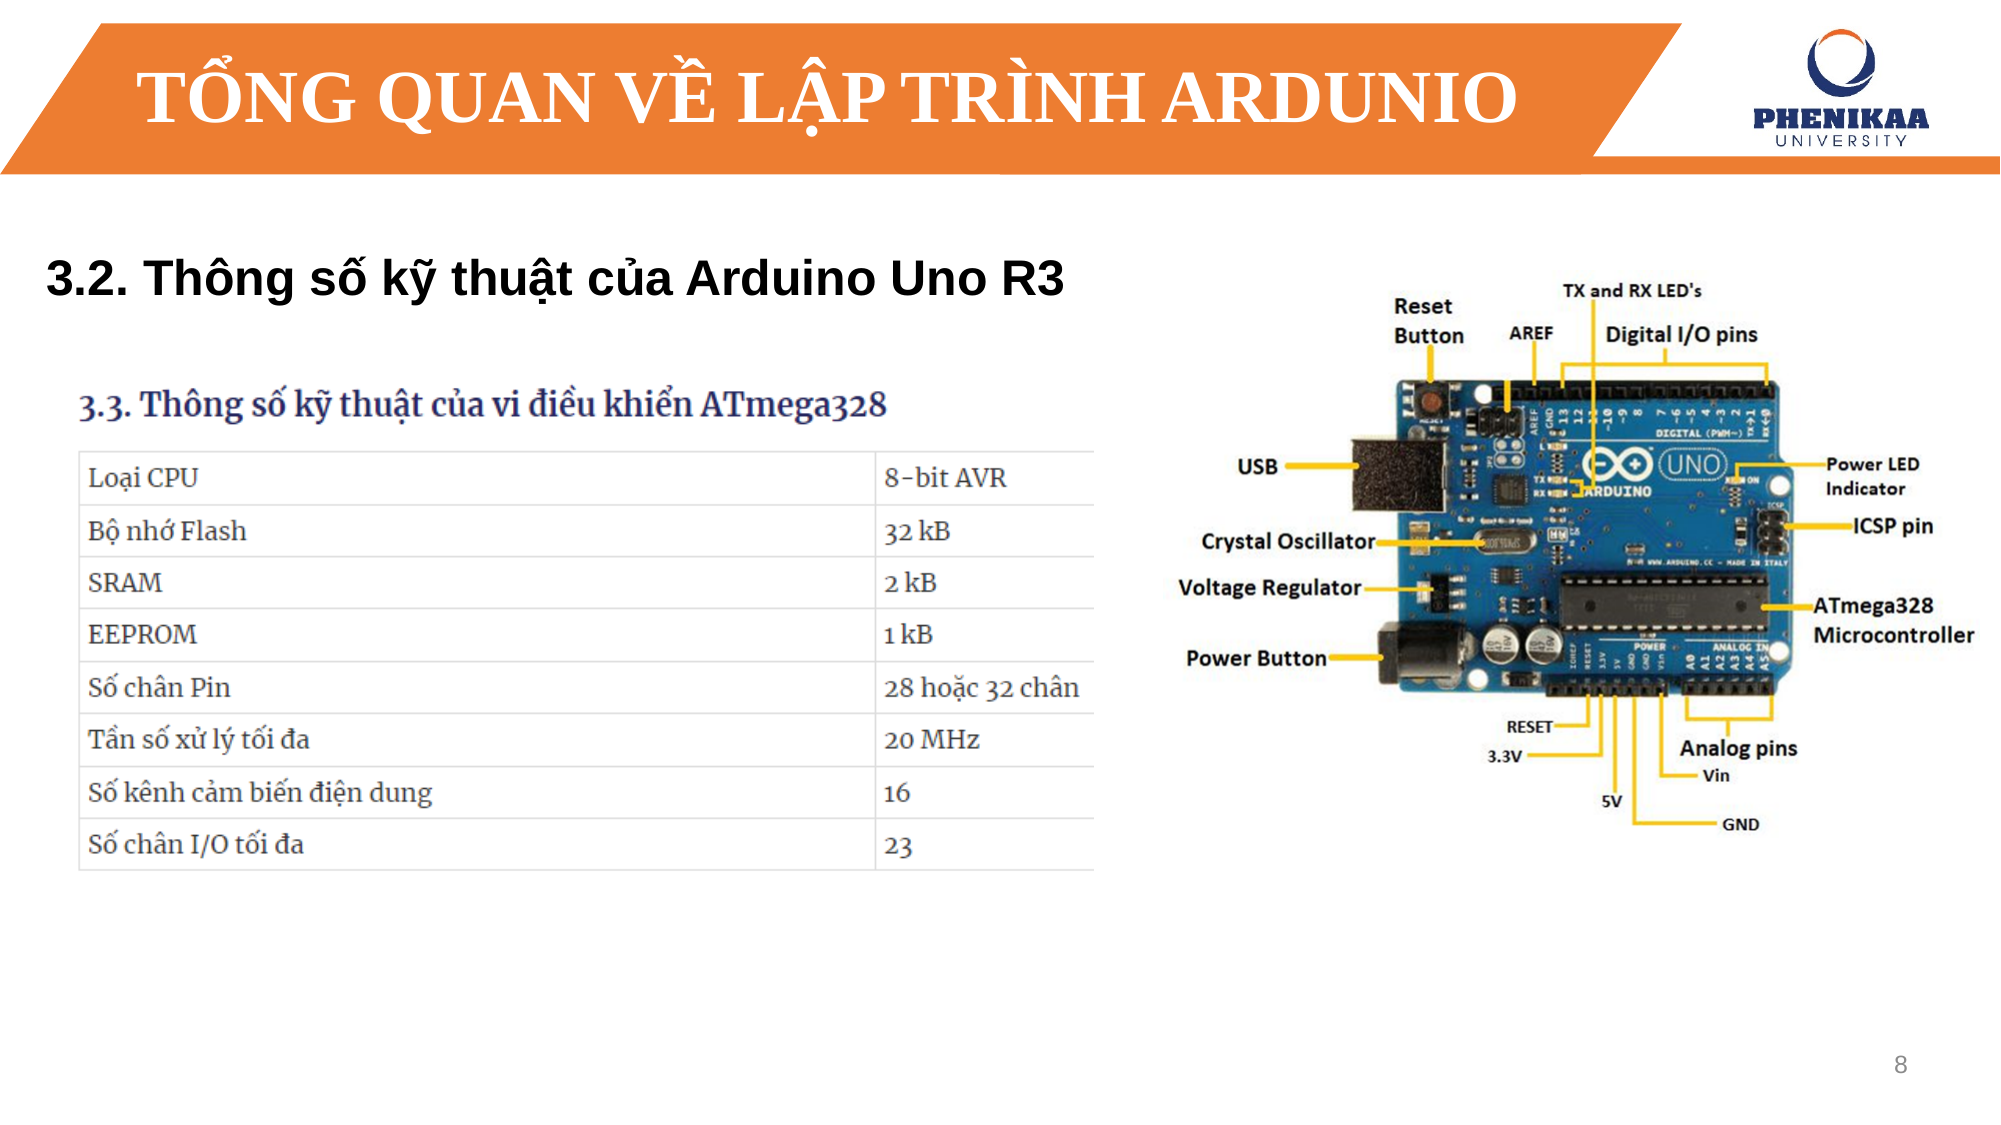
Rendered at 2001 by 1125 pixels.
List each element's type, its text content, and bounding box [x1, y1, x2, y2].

list 3.2. Thông số kỹ thuật của Arduino Uno R3 [31, 207, 1164, 1021]
slide_number 8 [1840, 1033, 1924, 1094]
list TỔNG QUAN VỀ LẬP TRÌNH ARDUNIO [121, 38, 1958, 158]
picture [1752, 26, 1930, 38]
picture [63, 376, 1094, 882]
picture [1163, 270, 1980, 838]
